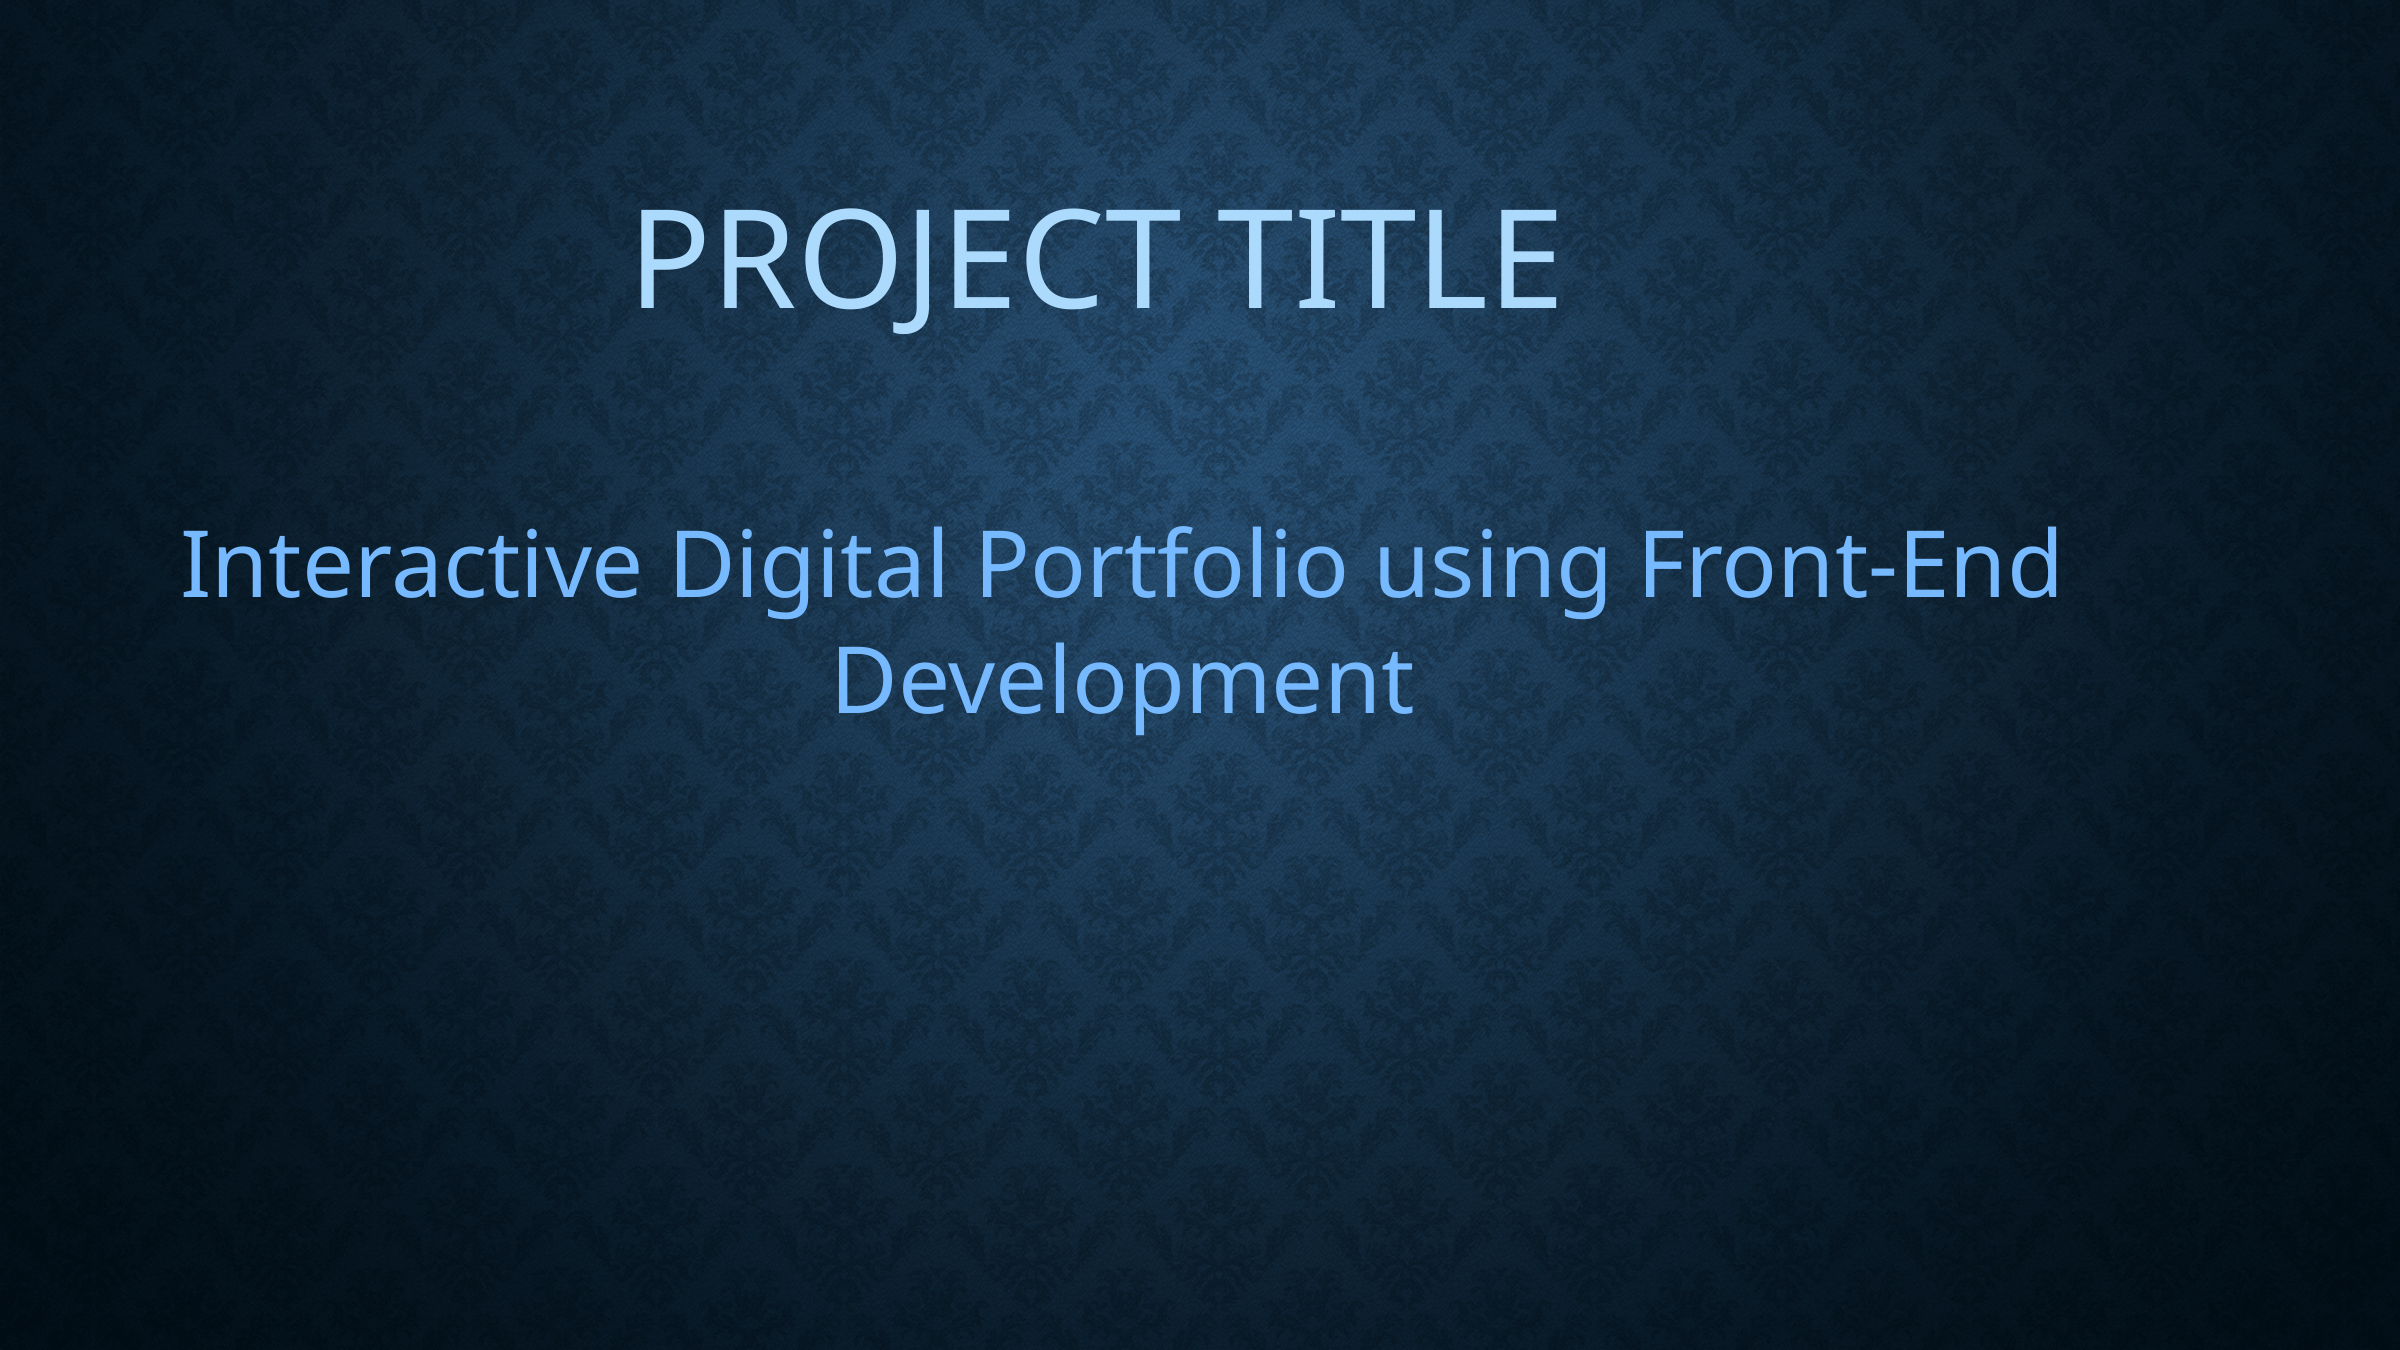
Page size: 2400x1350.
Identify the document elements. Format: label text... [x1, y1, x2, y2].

text_box PROJECT TITLE [613, 163, 1787, 344]
text_box Interactive Digital Portfolio using Front-End Development [130, 500, 2116, 850]
